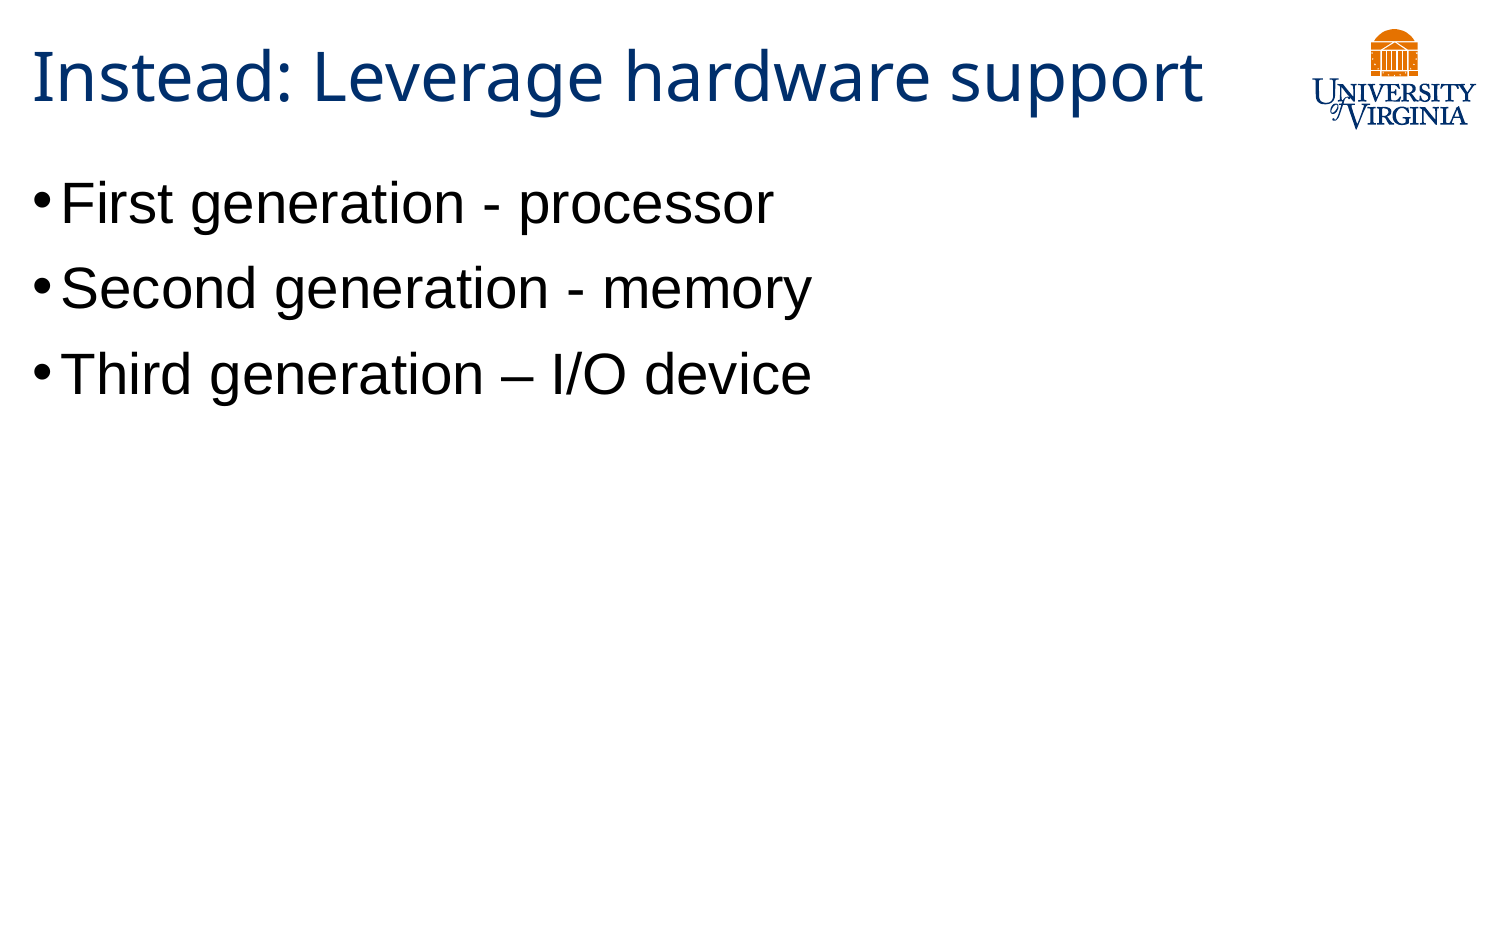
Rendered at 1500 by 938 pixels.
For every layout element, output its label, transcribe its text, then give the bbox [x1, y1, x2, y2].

list First generation - processor Second generation - memory Third generation – I/O device [17, 157, 1483, 845]
title Instead: Leverage hardware support [17, 14, 1297, 145]
